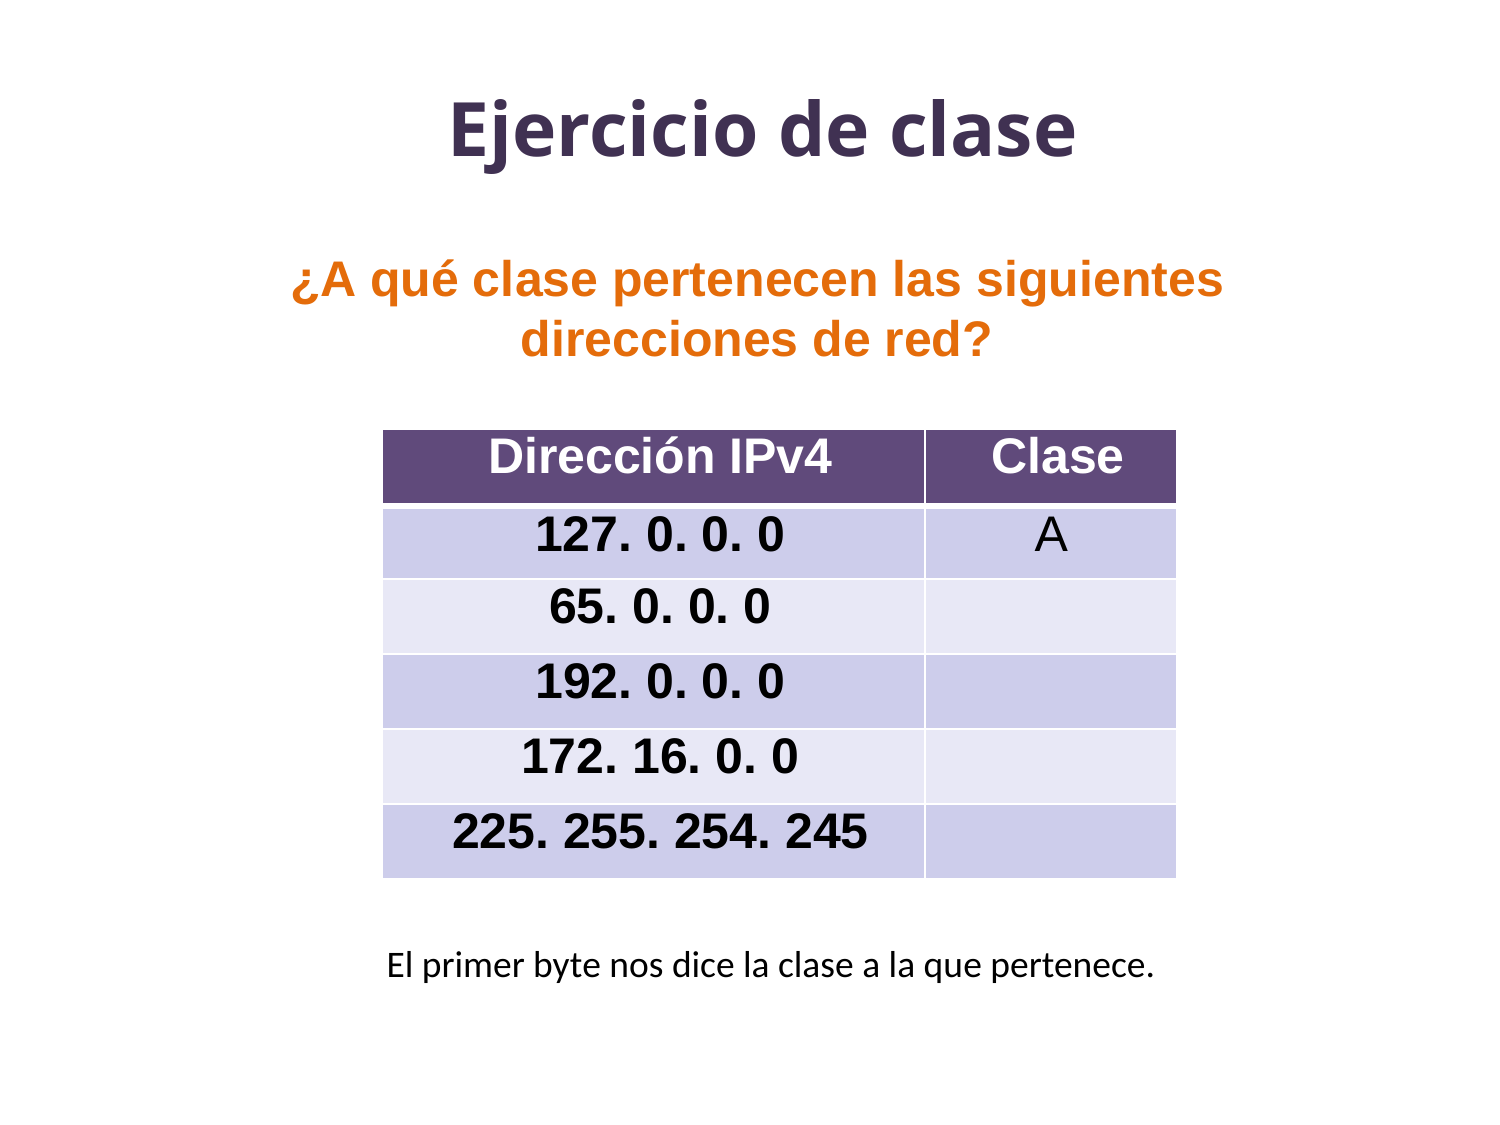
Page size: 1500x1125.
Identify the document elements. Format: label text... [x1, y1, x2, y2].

table_cell 65. 0. 0. 0 [383, 580, 924, 653]
table_cell 127. 0. 0. 0 [383, 509, 924, 578]
table_cell 172. 16. 0. 0 [383, 730, 924, 803]
text_box Ejercicio de clase [23, 32, 1483, 220]
table_header Dirección IPv4 [383, 430, 924, 503]
table_cell [926, 655, 1176, 728]
table_cell 225. 255. 254. 245 [383, 805, 924, 878]
text_box ¿A qué clase pertenecen las siguientes direcciones de red? [277, 246, 1235, 367]
table_cell [926, 805, 1176, 878]
table_cell A [926, 509, 1176, 578]
table_header Clase [926, 430, 1176, 503]
table_cell [926, 730, 1176, 803]
table_cell [926, 580, 1176, 653]
text_box El primer byte nos dice la clase a la que pertenece. [371, 933, 1341, 993]
table_cell 192. 0. 0. 0 [383, 655, 924, 728]
